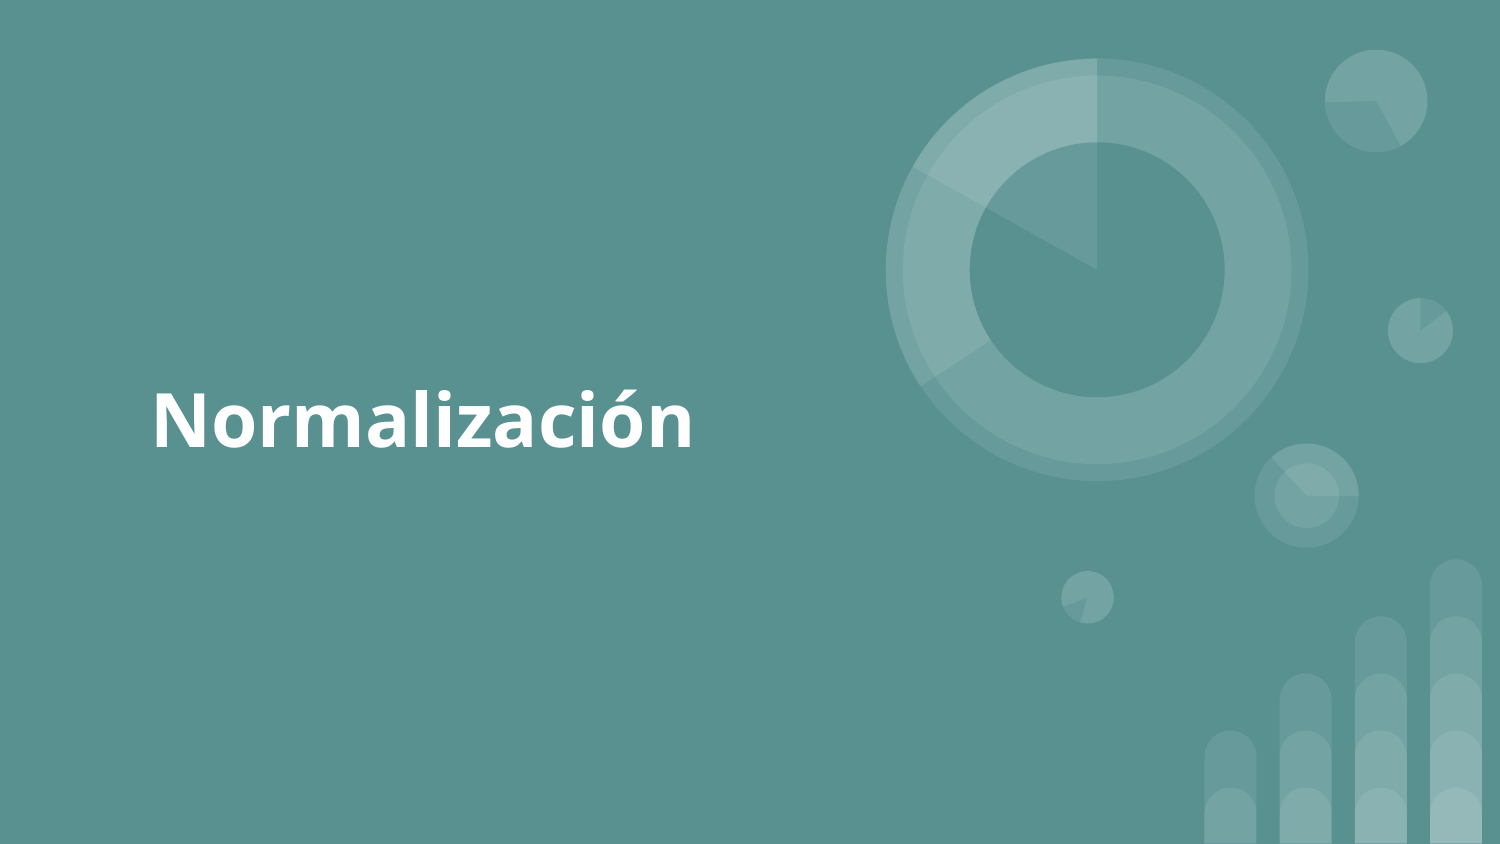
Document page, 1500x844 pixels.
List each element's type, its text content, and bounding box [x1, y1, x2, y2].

title Normalización [135, 264, 834, 572]
